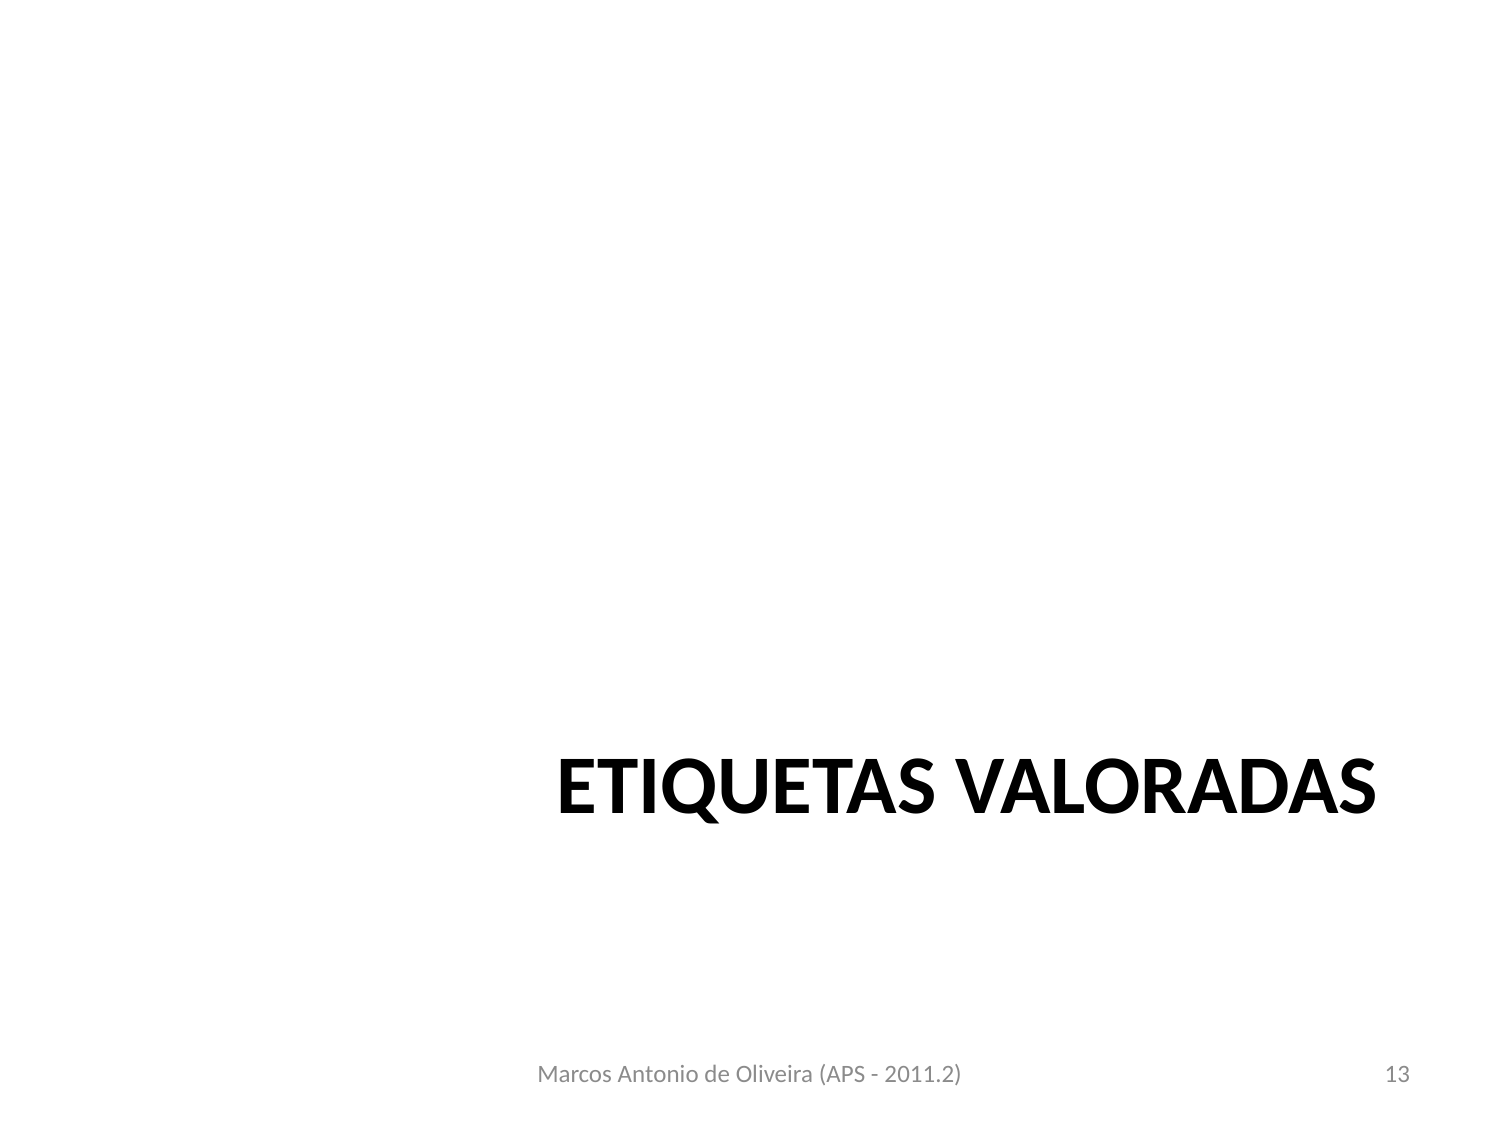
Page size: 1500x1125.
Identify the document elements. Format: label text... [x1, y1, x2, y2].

footer Marcos Antonio de Oliveira (APS - 2011.2) [512, 1042, 988, 1103]
title Etiquetas valoradas [118, 722, 1394, 947]
slide_number 13 [1074, 1042, 1425, 1103]
